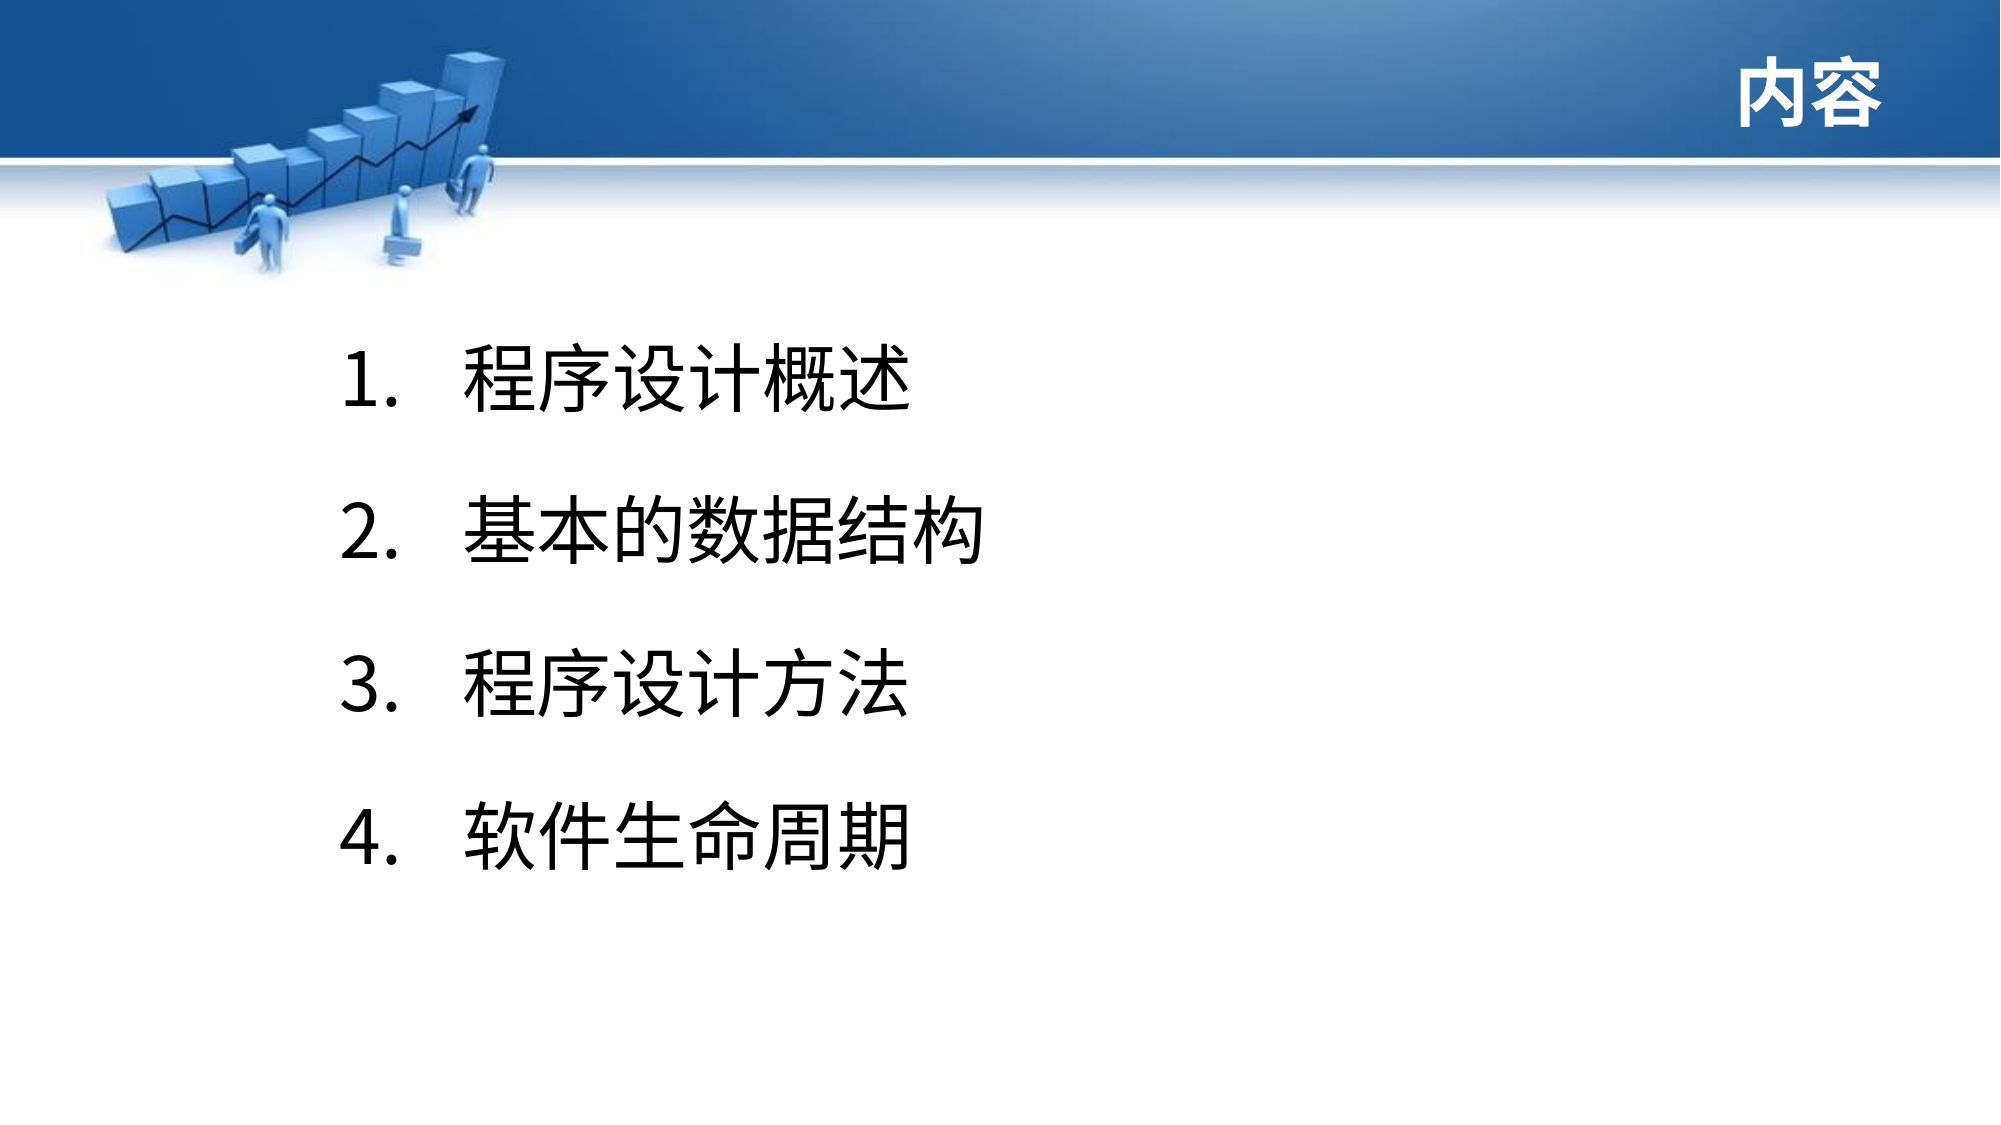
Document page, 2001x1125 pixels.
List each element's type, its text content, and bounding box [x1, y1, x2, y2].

text_box 程序设计概述 基本的数据结构 程序设计方法 软件生命周期 [337, 328, 990, 880]
text_box 内容 [1732, 42, 1888, 135]
picture [0, 0, 2000, 283]
